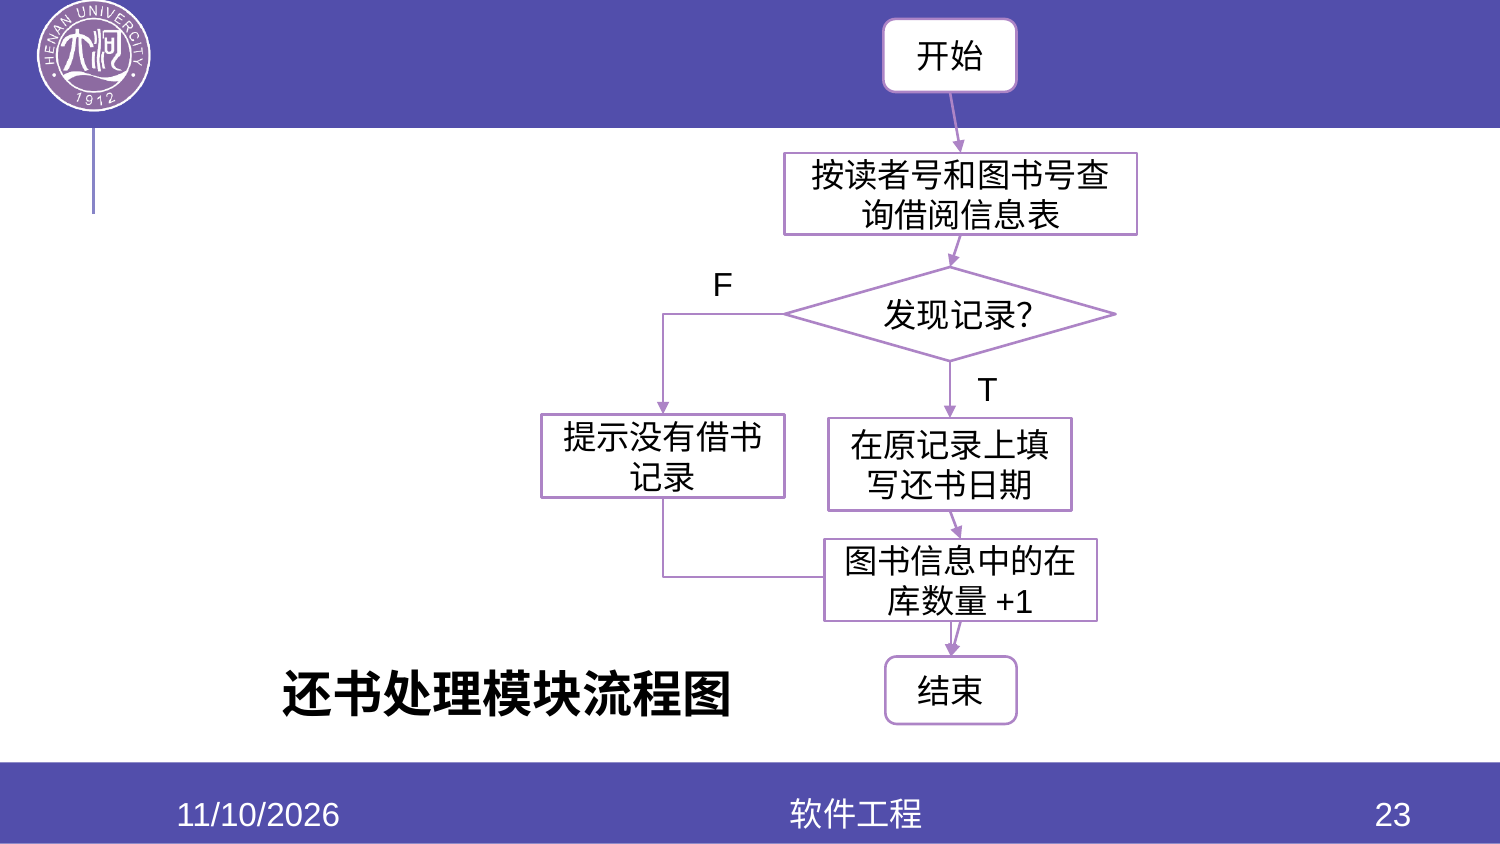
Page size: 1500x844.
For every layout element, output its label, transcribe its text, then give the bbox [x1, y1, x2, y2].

slide_number 23 [1333, 796, 1454, 830]
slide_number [126, 796, 391, 830]
footer 软件工程 [391, 796, 1322, 830]
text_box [264, 18, 1138, 731]
